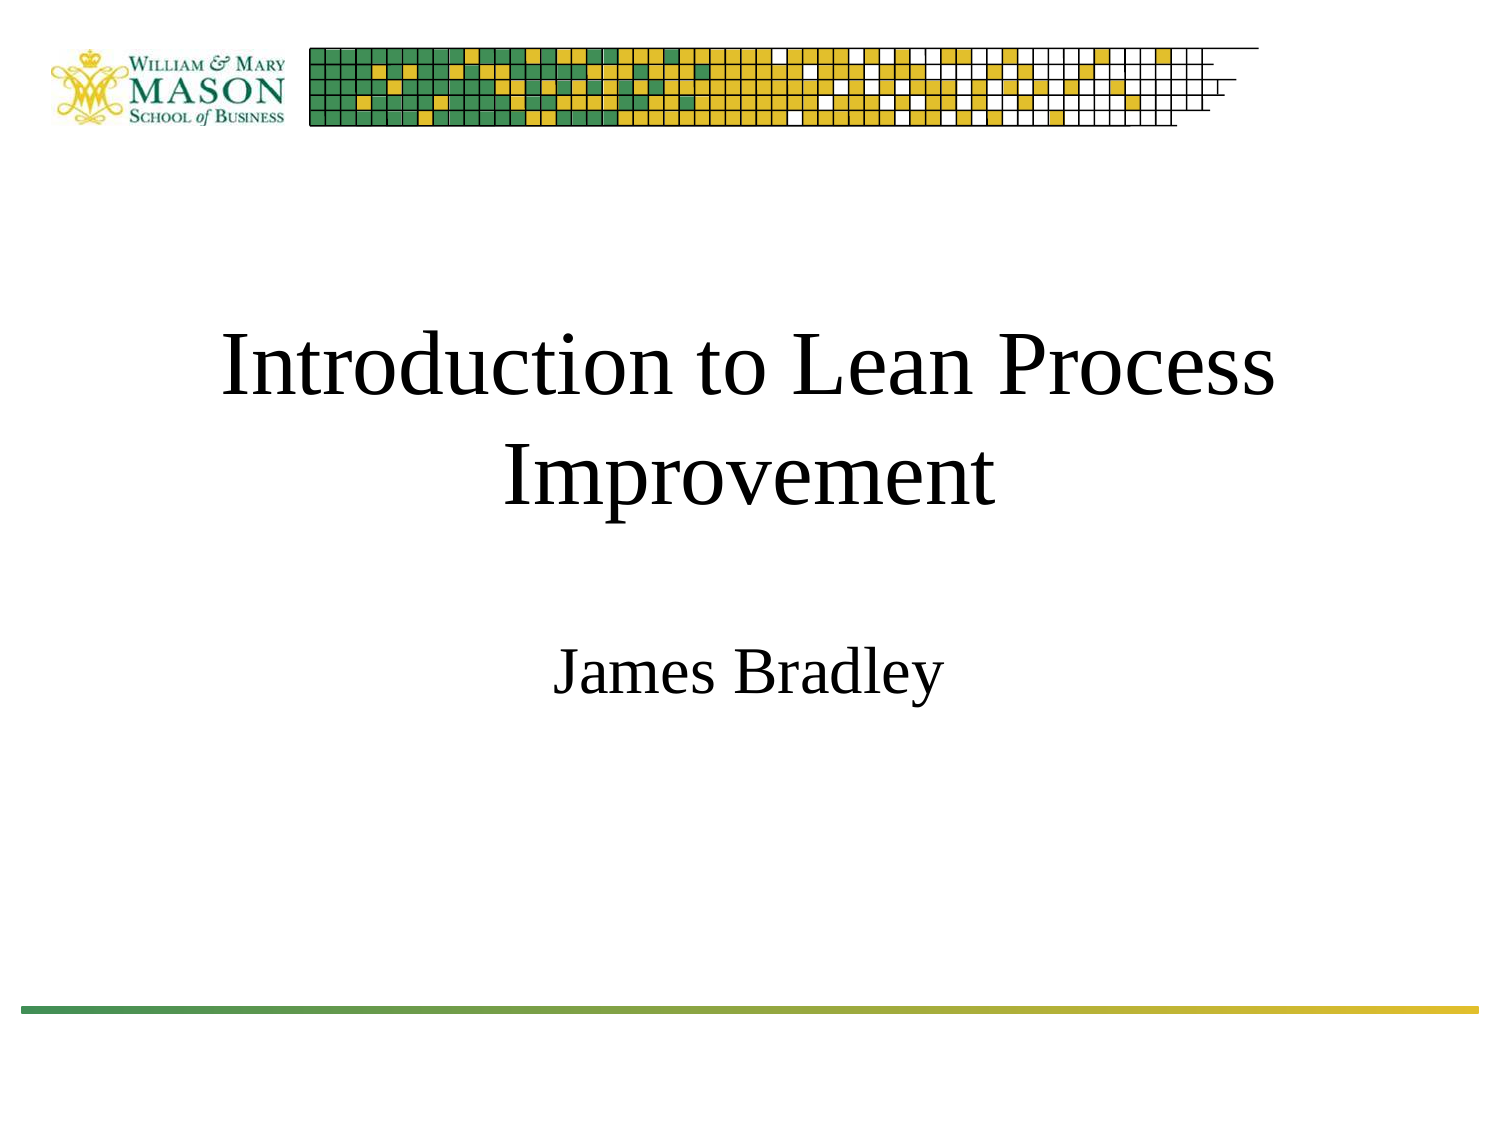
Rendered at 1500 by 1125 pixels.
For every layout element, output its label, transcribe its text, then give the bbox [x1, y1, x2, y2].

title Introduction to Lean Process Improvement [112, 292, 1388, 534]
subtitle James Bradley [225, 619, 1274, 994]
picture [51, 49, 285, 126]
